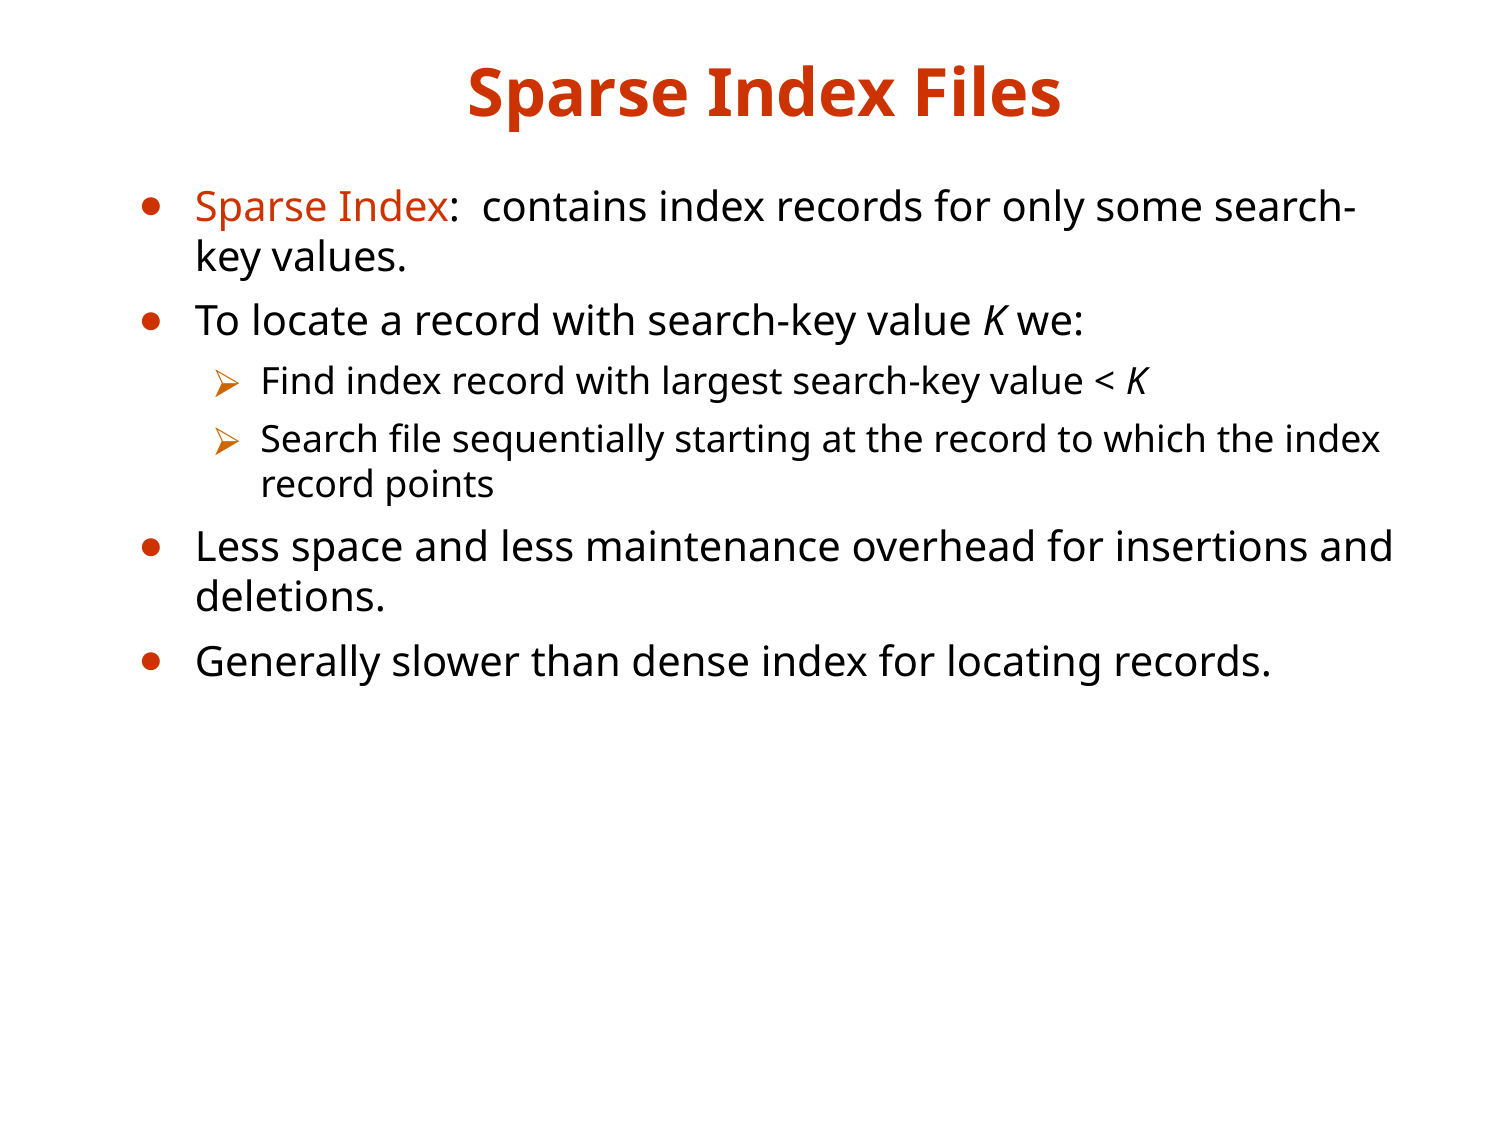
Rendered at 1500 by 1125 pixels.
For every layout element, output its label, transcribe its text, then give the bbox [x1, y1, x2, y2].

list Sparse Index: contains index records for only some search-key values. To locate a record with search-key value K we: Find index record with largest search-key value < K Search file sequentially starting at the record to which the index record points Less space and less maintenance overhead for insertions and deletions. Generally slower than dense index for locating records. [123, 171, 1411, 972]
title Sparse Index Files [103, 37, 1429, 138]
